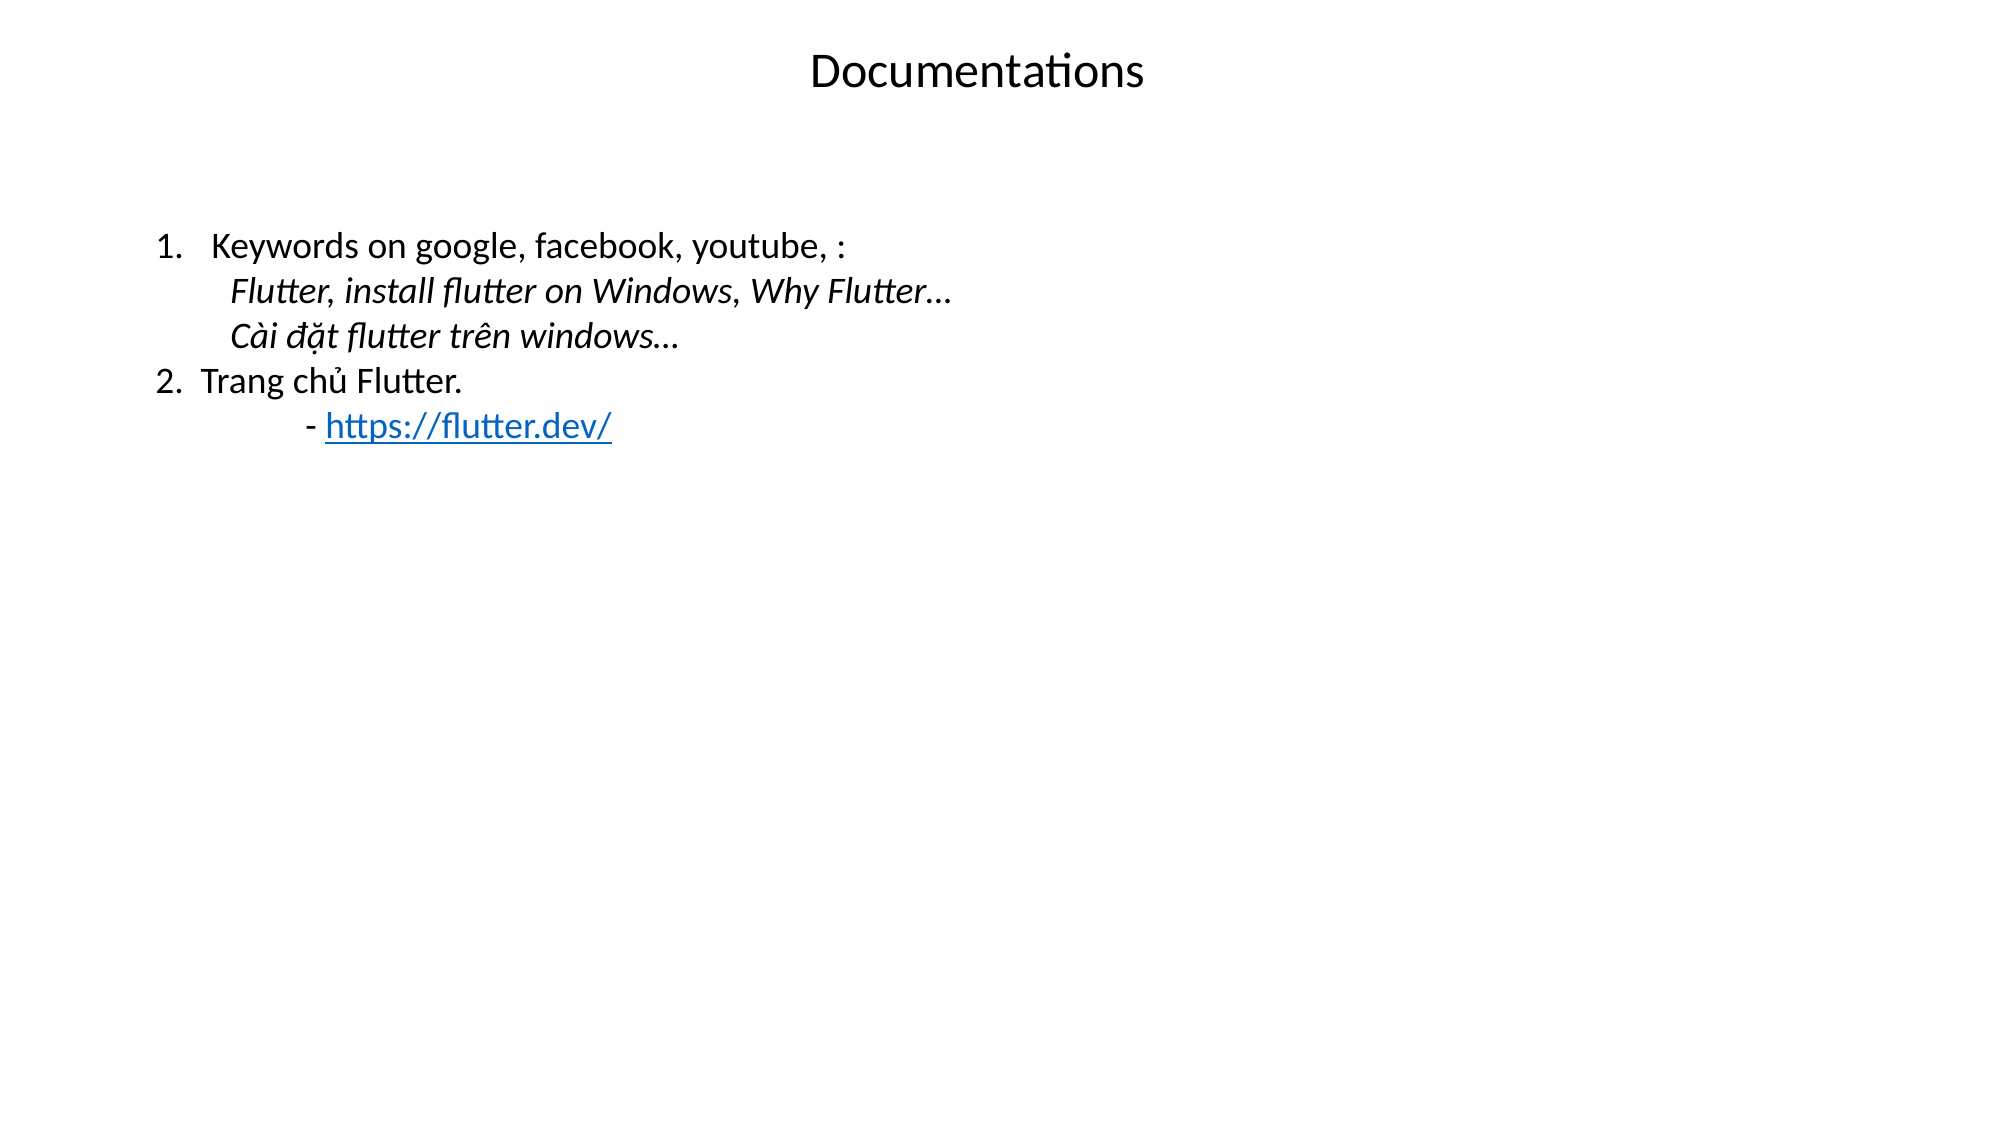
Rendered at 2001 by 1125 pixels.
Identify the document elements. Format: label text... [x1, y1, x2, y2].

text_box Documentations [795, 30, 1161, 106]
text_box Keywords on google, facebook, youtube, : Flutter, install flutter on Windows, Why Flutter… Cài đặt flutter trên windows… 2. Trang chủ Flutter. - https://flutter.dev/ [140, 214, 1860, 454]
